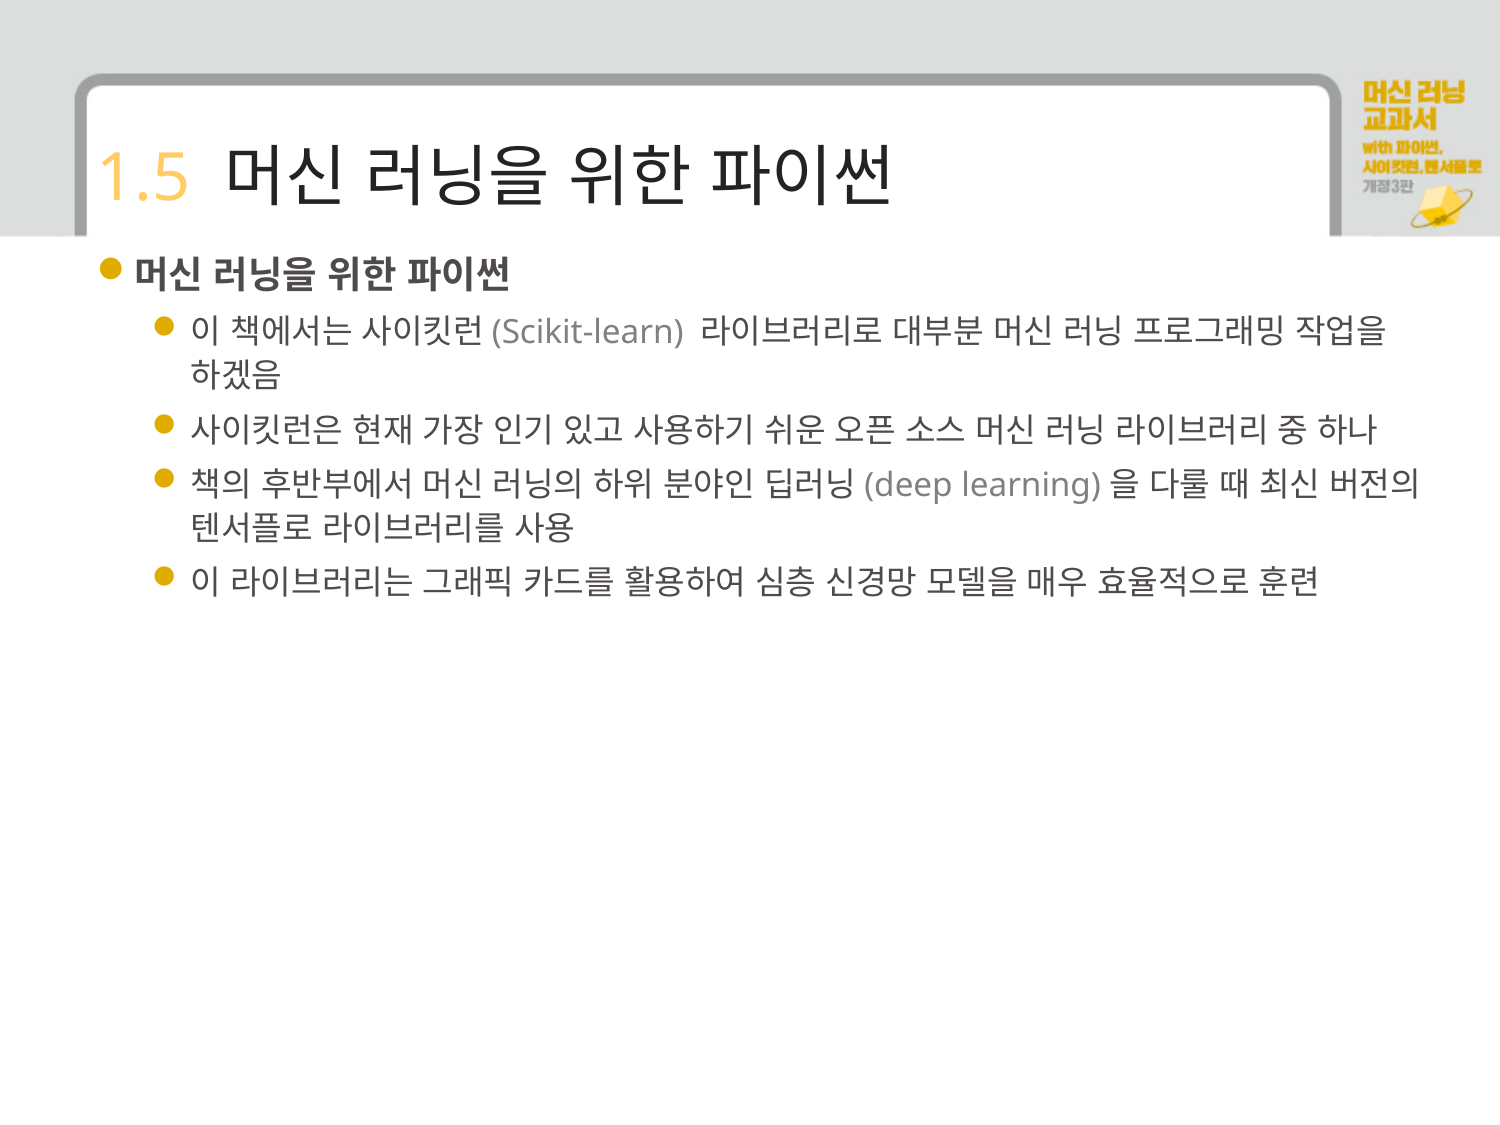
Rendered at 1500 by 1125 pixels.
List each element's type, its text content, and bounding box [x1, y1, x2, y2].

title 1.5 머신 러닝을 위한 파이썬 [81, 90, 1412, 222]
picture [0, 0, 1500, 1125]
list 머신 러닝을 위한 파이썬 이 책에서는 사이킷런(Scikit-learn) 라이브러리로 대부분 머신 러닝 프로그래밍 작업을 하겠음 사이킷런은 현재 가장 인기 있고 사용하기 쉬운 오픈 소스 머신 러닝 라이브러리 중 하나 책의 후반부에서 머신 러닝의 하위 분야인 딥러닝(deep learning)을 다룰 때 최신 버전의 텐서플로 라이브러리를 사용 이 라이브러리는 그래픽 카드를 활용하여 심층 신경망 모델을 매우 효율적으로 훈련 [81, 239, 1440, 1054]
